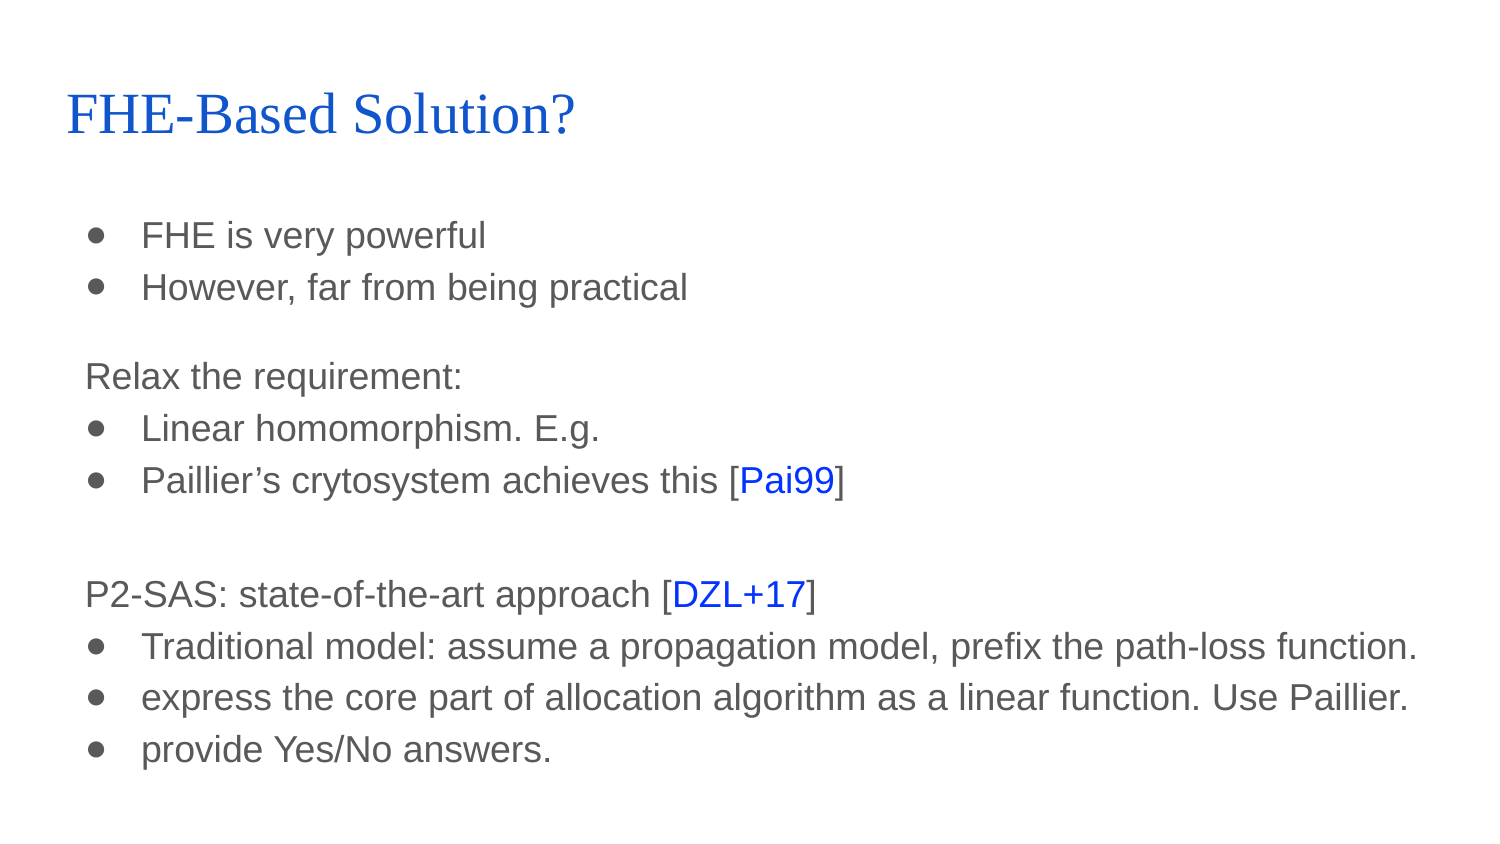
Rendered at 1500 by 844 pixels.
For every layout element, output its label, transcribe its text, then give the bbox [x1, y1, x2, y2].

list FHE is very powerful However, far from being practical [51, 189, 1449, 330]
title FHE-Based Solution? [51, 60, 1449, 155]
text_box P2-SAS: state-of-the-art approach [DZL+17] Traditional model: assume a propagation model, prefix the path-loss function. express the core part of allocation algorithm as a linear function. Use Paillier. provide Yes/No answers. [51, 548, 1449, 762]
